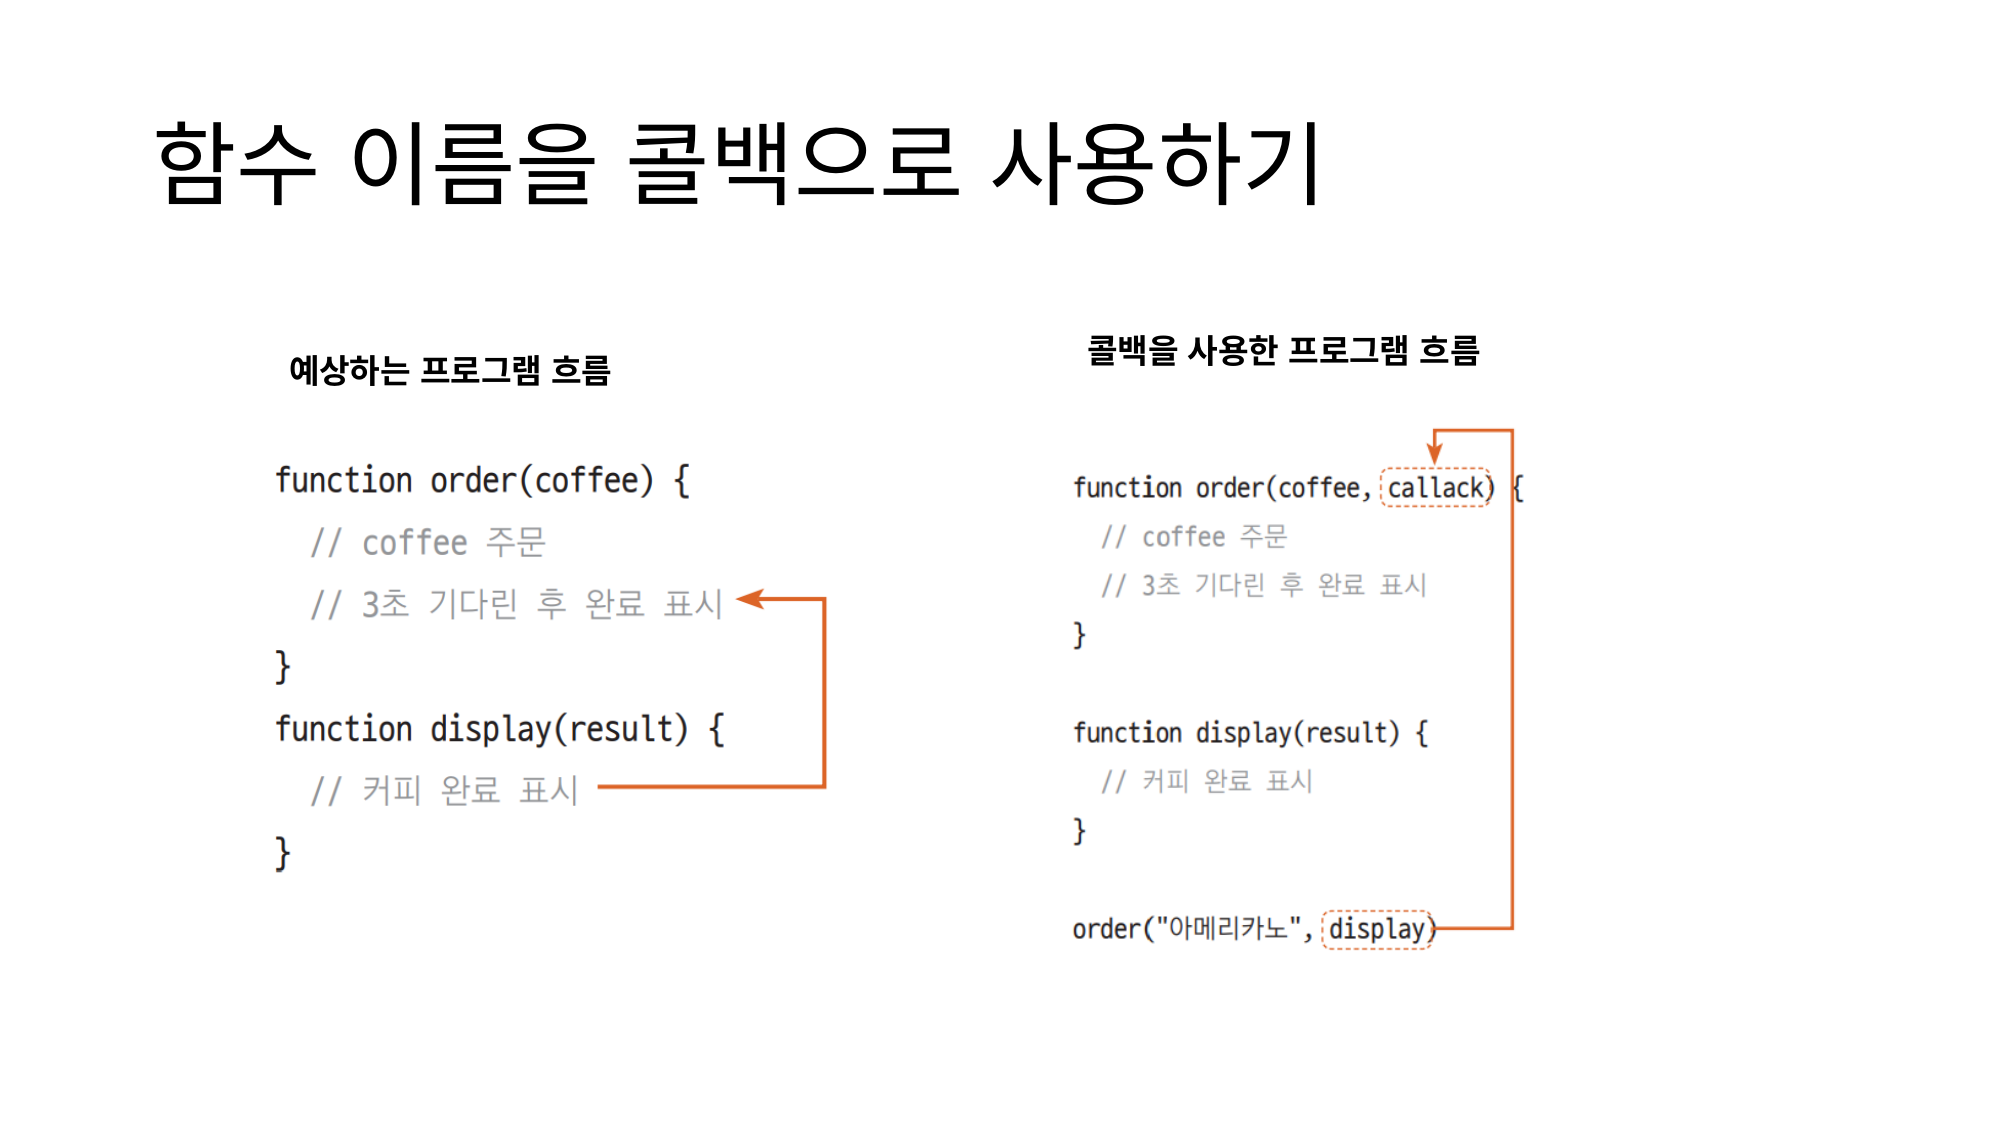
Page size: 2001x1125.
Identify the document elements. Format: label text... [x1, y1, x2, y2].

picture [1031, 402, 1579, 973]
text_box 콜백을 사용한 프로그램 흐름 [1072, 323, 1496, 378]
picture [235, 430, 866, 902]
text_box 예상하는 프로그램 흐름 [274, 343, 628, 398]
title 함수 이름을 콜백으로 사용하기 [137, 59, 1863, 278]
